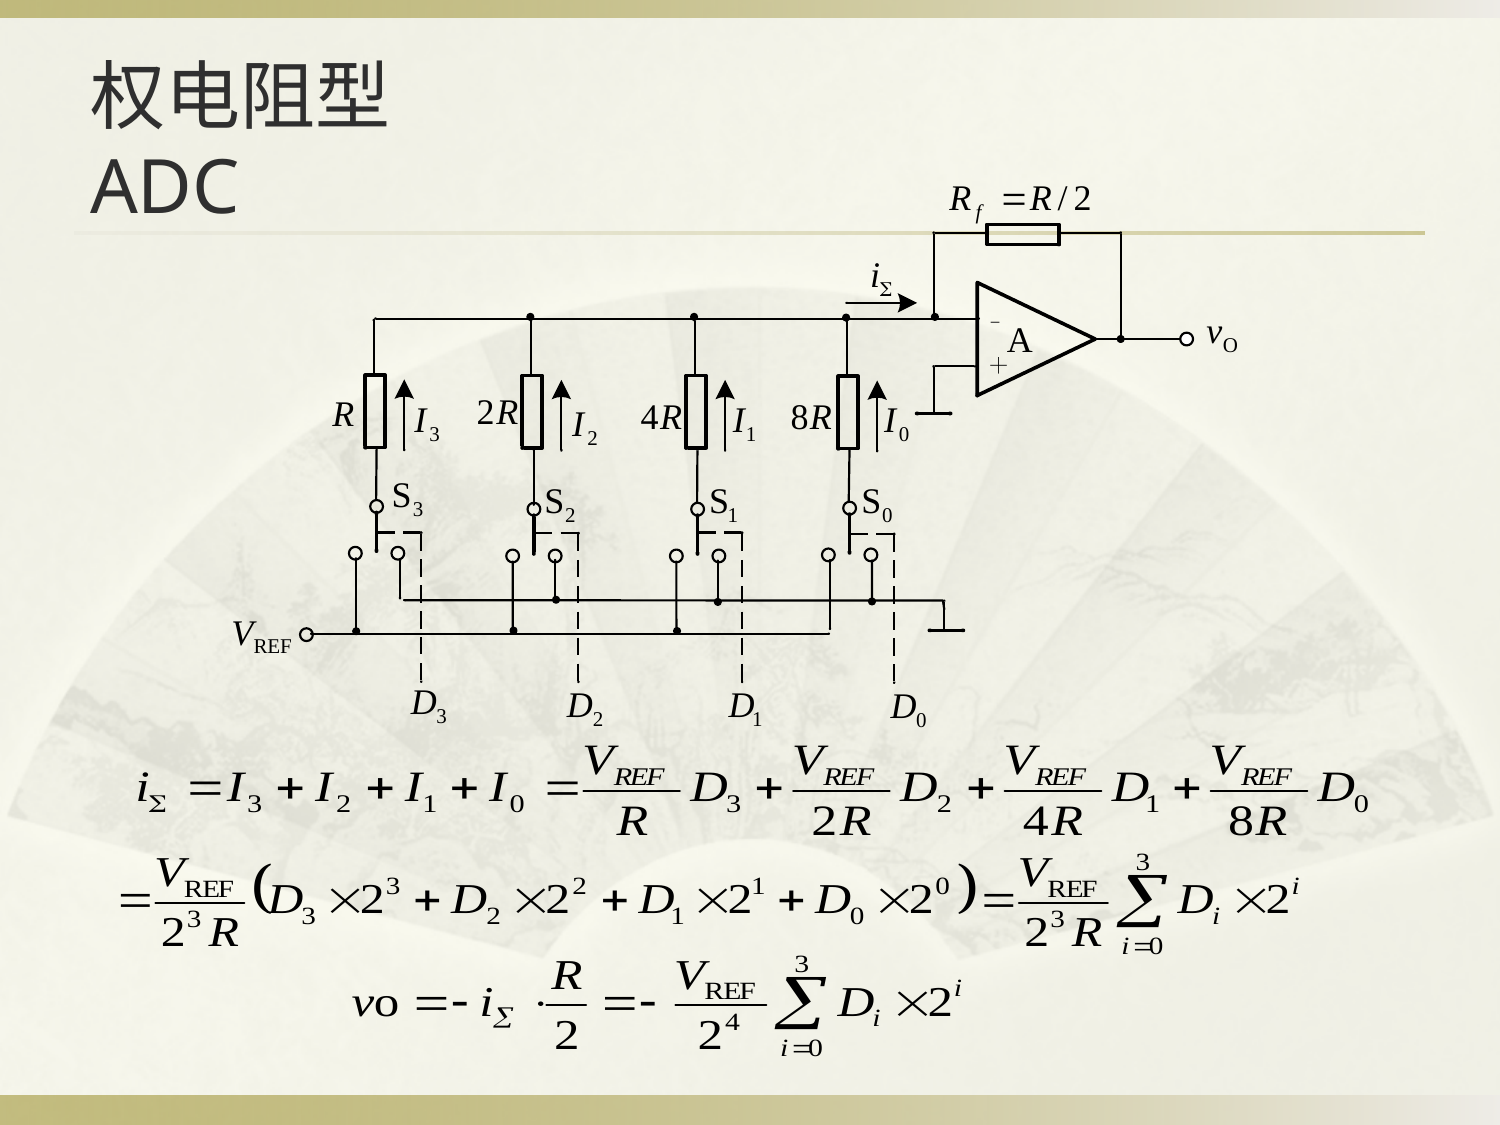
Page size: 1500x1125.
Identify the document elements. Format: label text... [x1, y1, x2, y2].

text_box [107, 842, 1316, 964]
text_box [225, 170, 1248, 741]
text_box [344, 944, 979, 1067]
title 权电阻型ADC [74, 44, 563, 233]
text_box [128, 732, 1381, 846]
